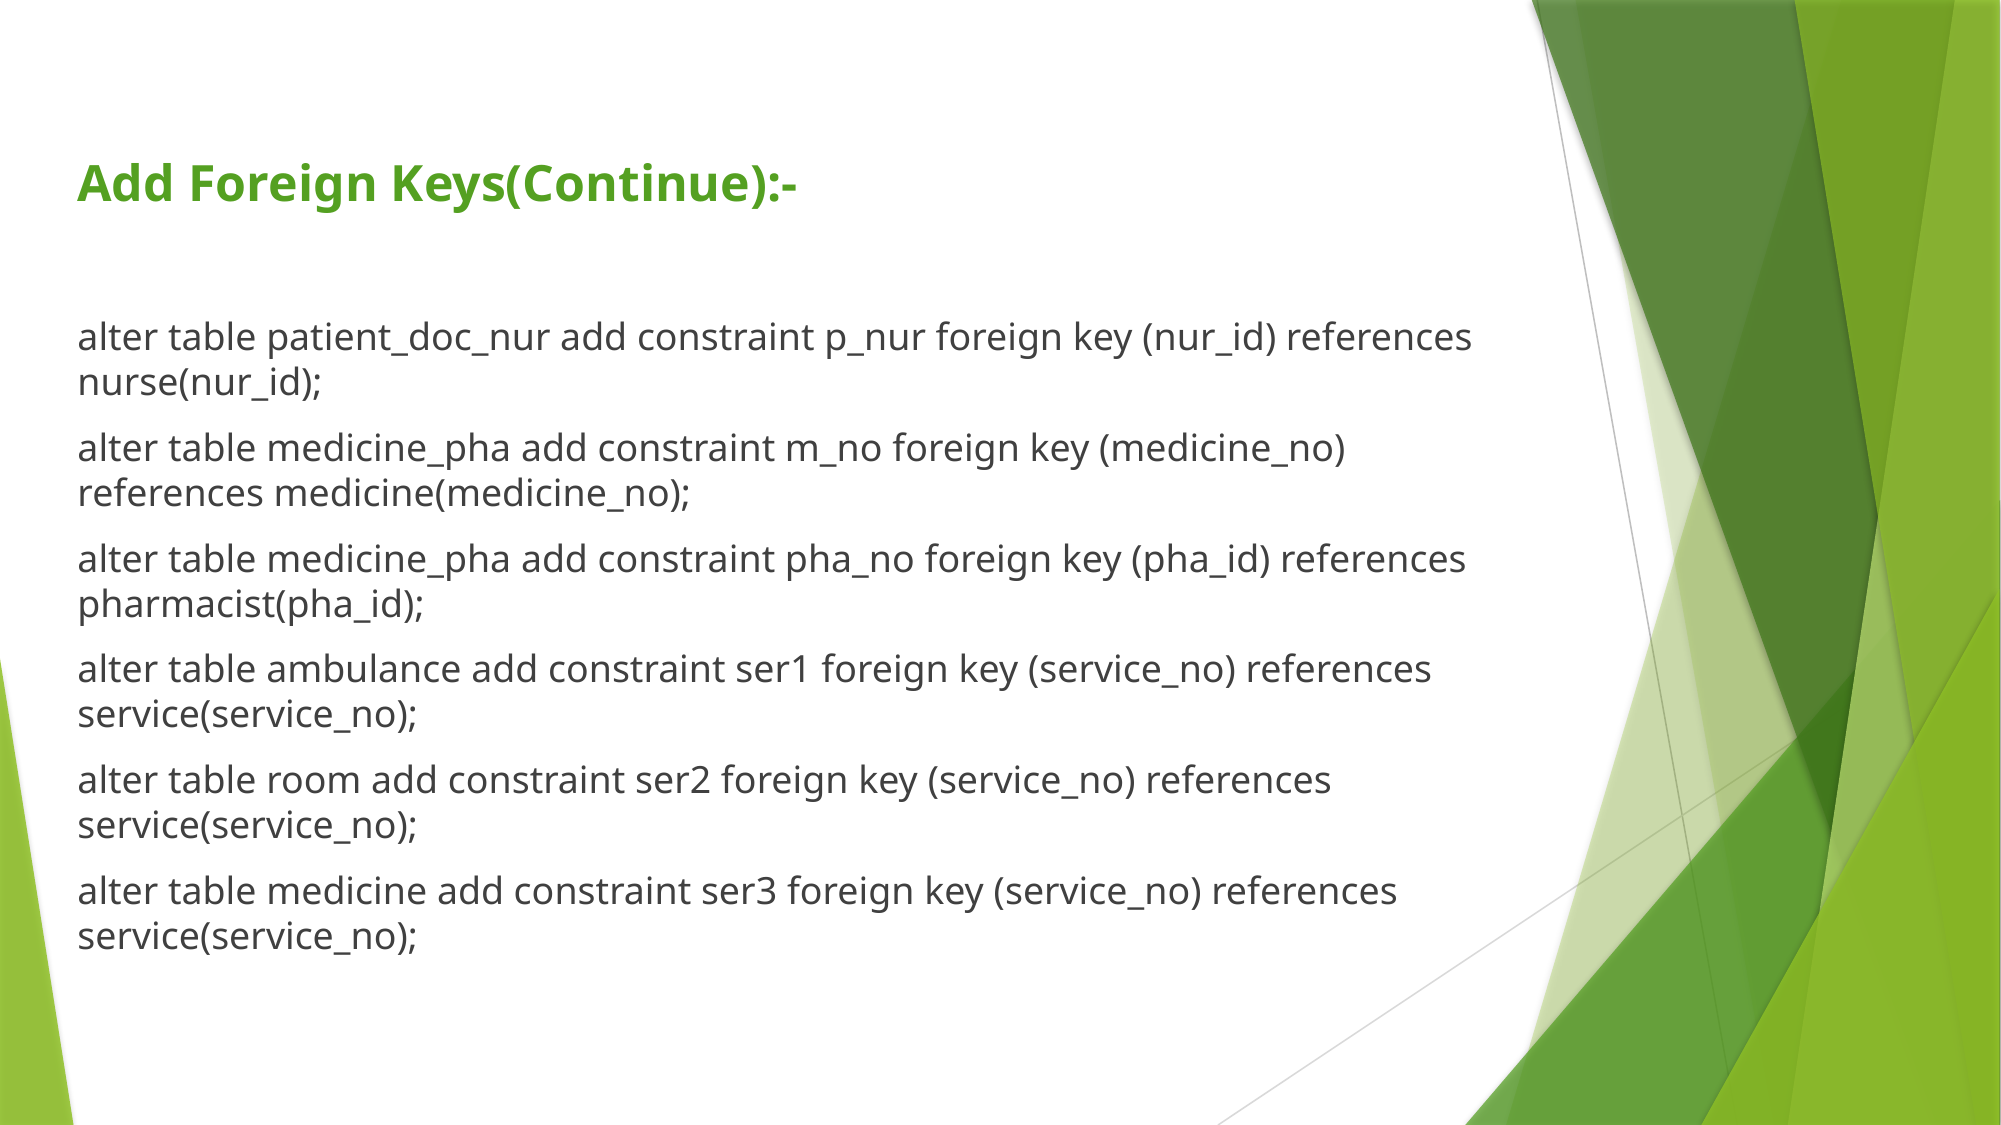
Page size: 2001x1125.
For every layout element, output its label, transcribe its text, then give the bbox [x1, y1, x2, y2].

list Add Foreign Keys(Continue):- alter table patient_doc_nur add constraint p_nur foreign key (nur_id) references nurse(nur_id); alter table medicine_pha add constraint m_no foreign key (medicine_no) references medicine(medicine_no); alter table medicine_pha add constraint pha_no foreign key (pha_id) references pharmacist(pha_id); alter table ambulance add constraint ser1 foreign key (service_no) references service(service_no); alter table room add constraint ser2 foreign key (service_no) references service(service_no); alter table medicine add constraint ser3 foreign key (service_no) references service(service_no); [62, 143, 1522, 1019]
